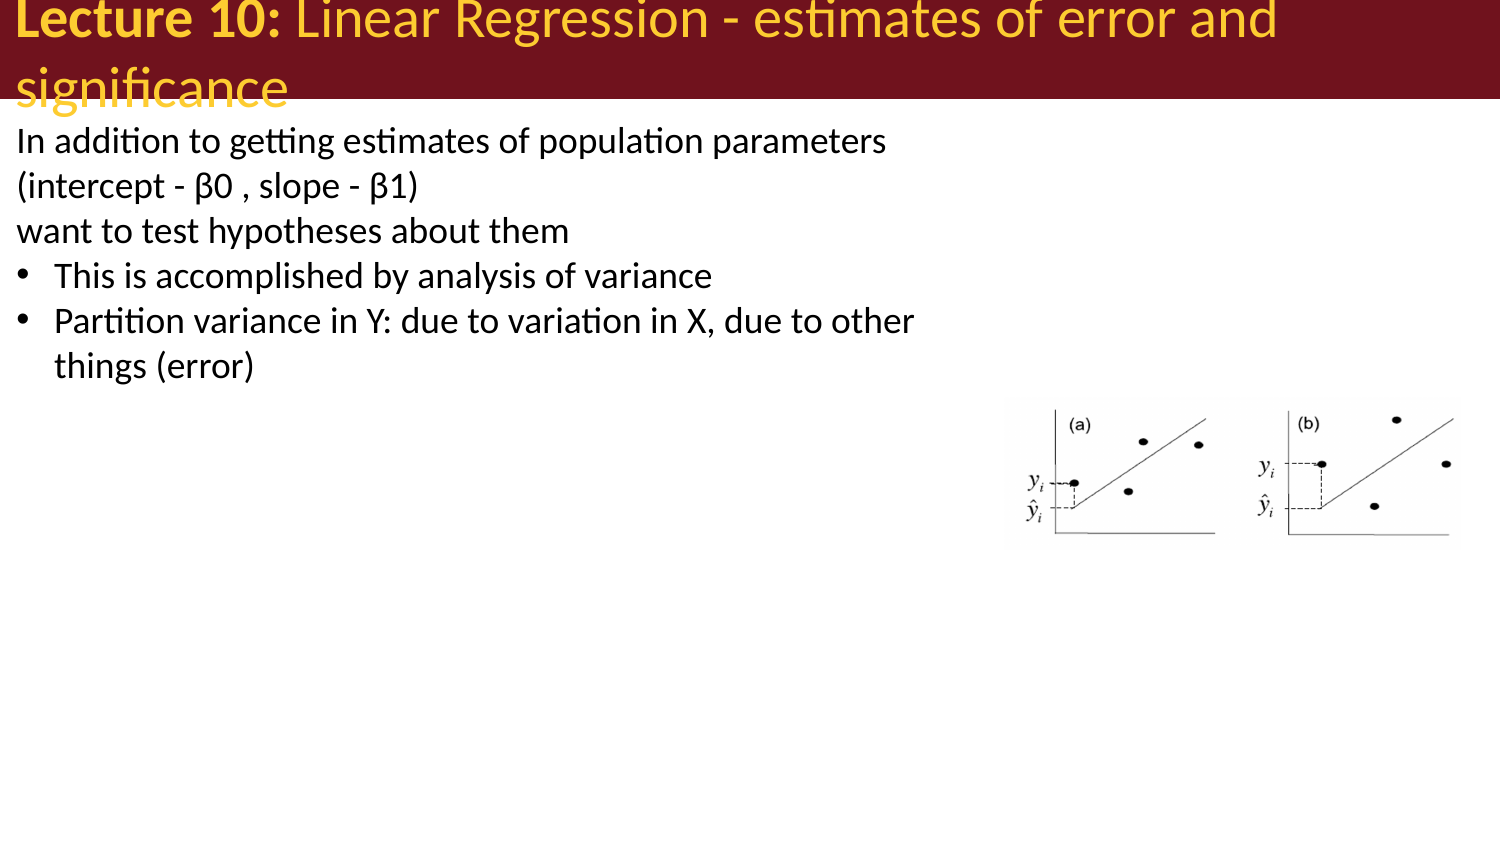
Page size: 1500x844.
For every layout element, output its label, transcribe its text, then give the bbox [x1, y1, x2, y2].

picture [1003, 397, 1461, 551]
list In addition to getting estimates of population parameters (intercept - β0 , slope - β1) want to test hypotheses about them This is accomplished by analysis of variance Partition variance in Y: due to variation in X, due to other things (error) [1, 108, 988, 844]
title Lecture 10: Linear Regression - estimates of error and significance [0, 0, 1500, 99]
